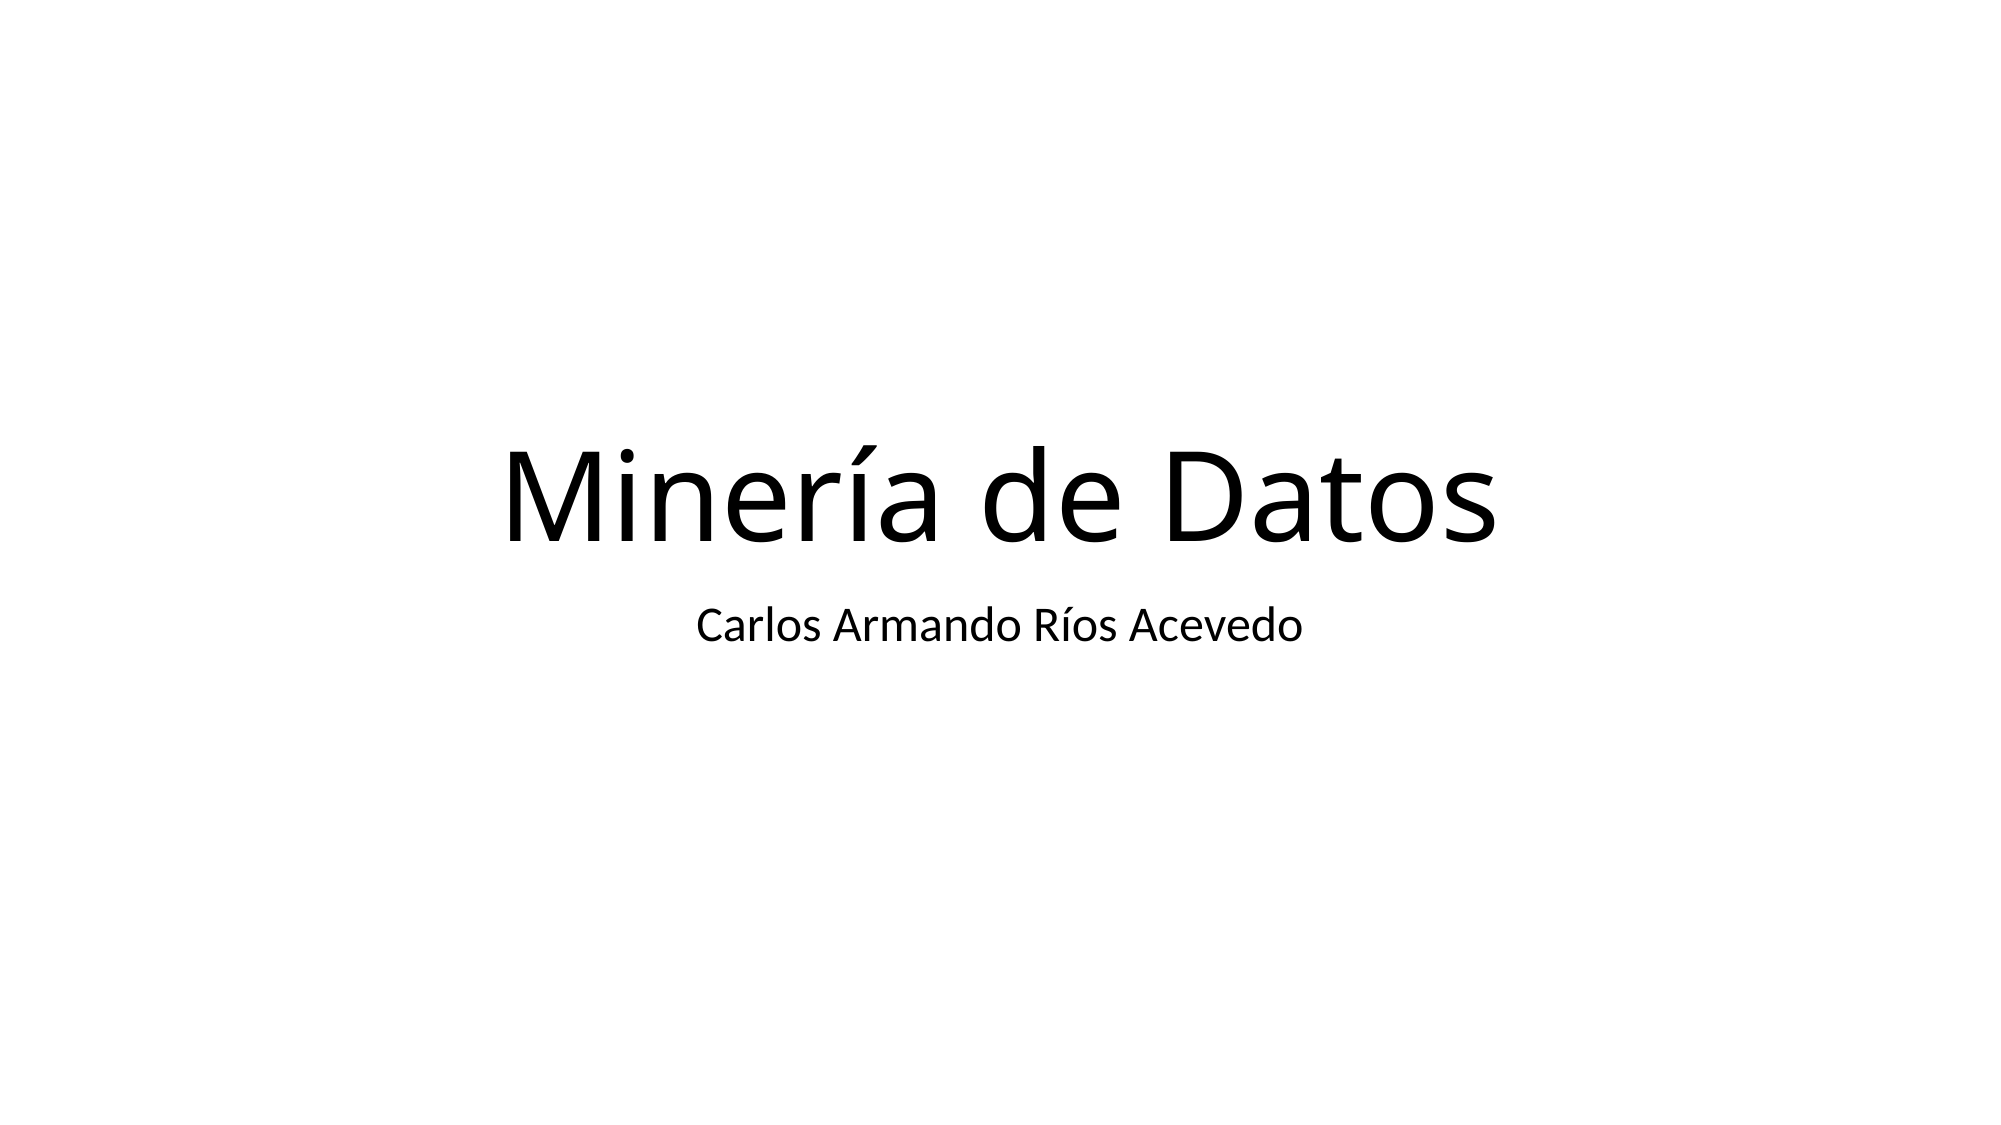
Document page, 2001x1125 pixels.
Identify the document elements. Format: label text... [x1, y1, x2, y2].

subtitle Carlos Armando Ríos Acevedo [249, 590, 1750, 863]
title Minería de Datos [249, 184, 1750, 576]
